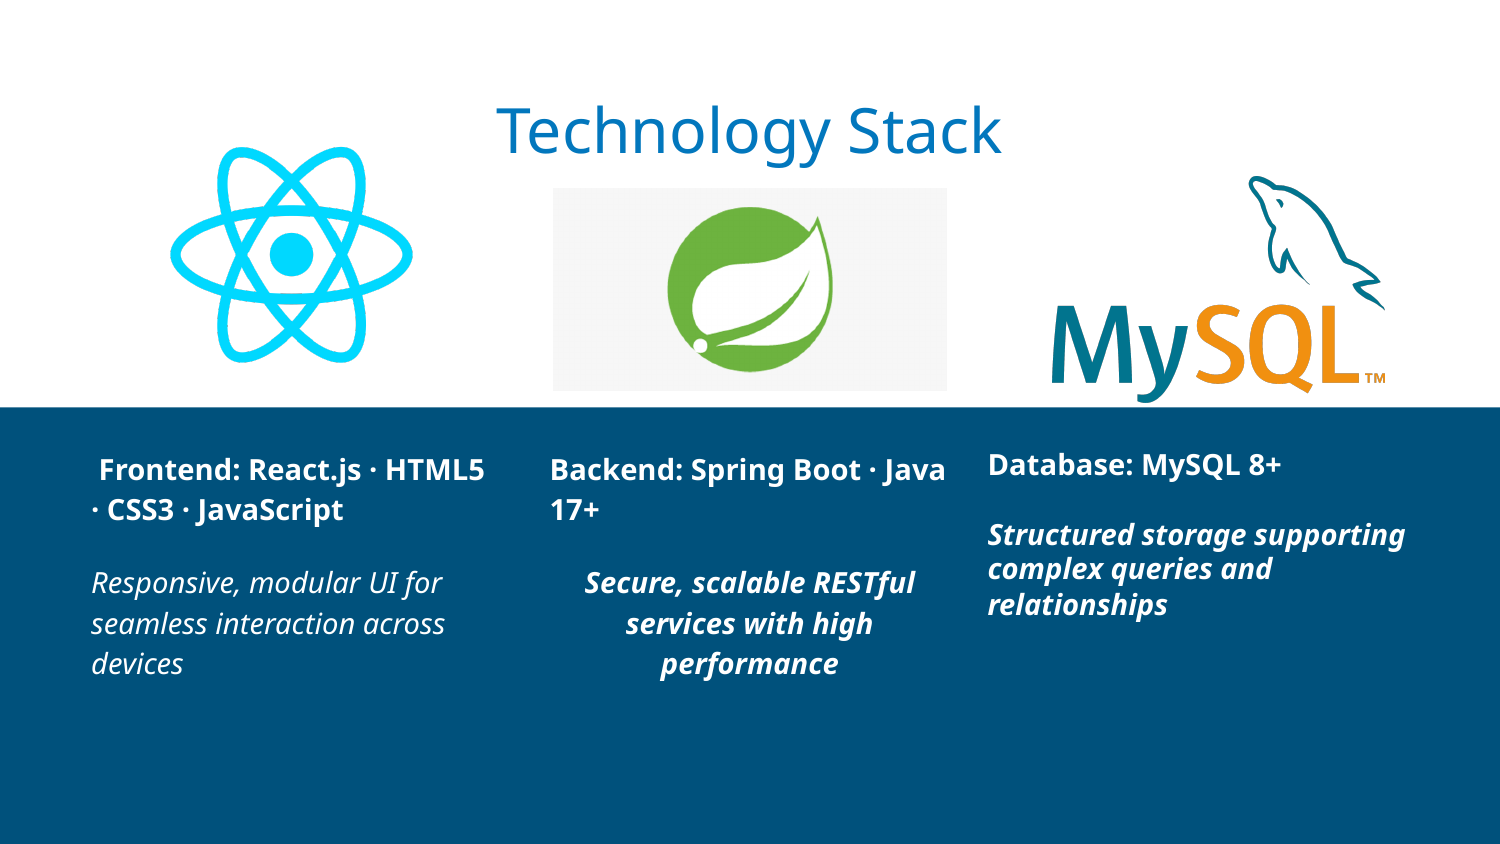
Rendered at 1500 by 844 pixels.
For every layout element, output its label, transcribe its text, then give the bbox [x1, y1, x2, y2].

text_box [0, 0, 1500, 408]
picture [553, 188, 947, 391]
list Backend: Spring Boot · Java 17+ Secure, scalable RESTful services with high performance [534, 431, 966, 787]
picture [1052, 176, 1385, 403]
list Frontend: React.js · HTML5 · CSS3 · JavaScript Responsive, modular UI for seamless interaction across devices [76, 431, 507, 771]
picture [162, 125, 421, 384]
title Technology Stack [51, 61, 1449, 182]
text_box Database: MySQL 8+ Structured storage supporting complex queries and relationships [972, 430, 1465, 671]
